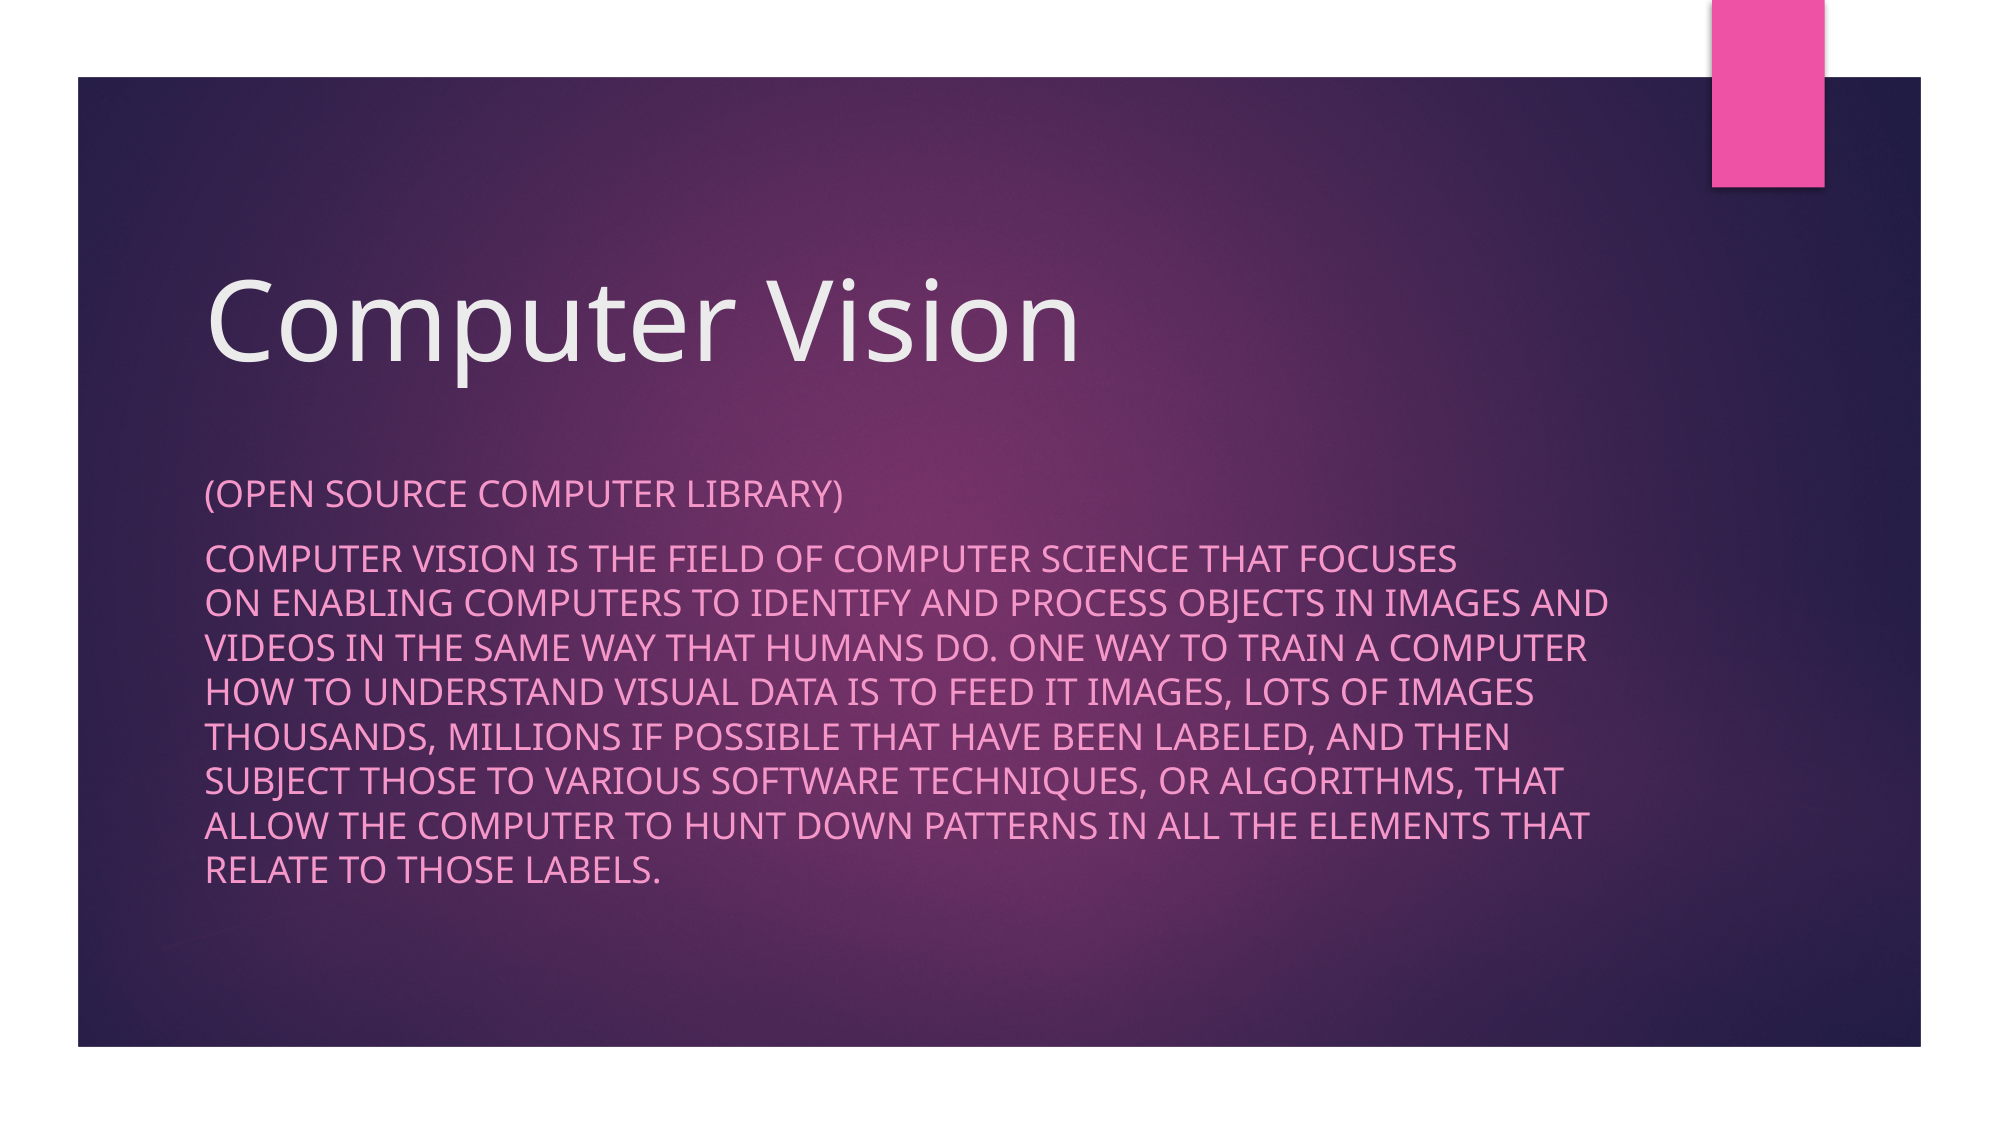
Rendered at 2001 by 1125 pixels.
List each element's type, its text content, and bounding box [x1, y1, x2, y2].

subtitle (open source computer library) Computer vision is the field of computer science that focuses on enabling computers to identify and process objects in images and videos in the same way that humans do. one way to train a computer how to understand visual data is to feed it images, lots of images thousands, millions if possible that have been labeled, and then subject those to various software techniques, or algorithms, that allow the computer to hunt down patterns in all the elements that relate to those labels. [189, 462, 1638, 902]
title Computer Vision [189, 0, 1638, 392]
